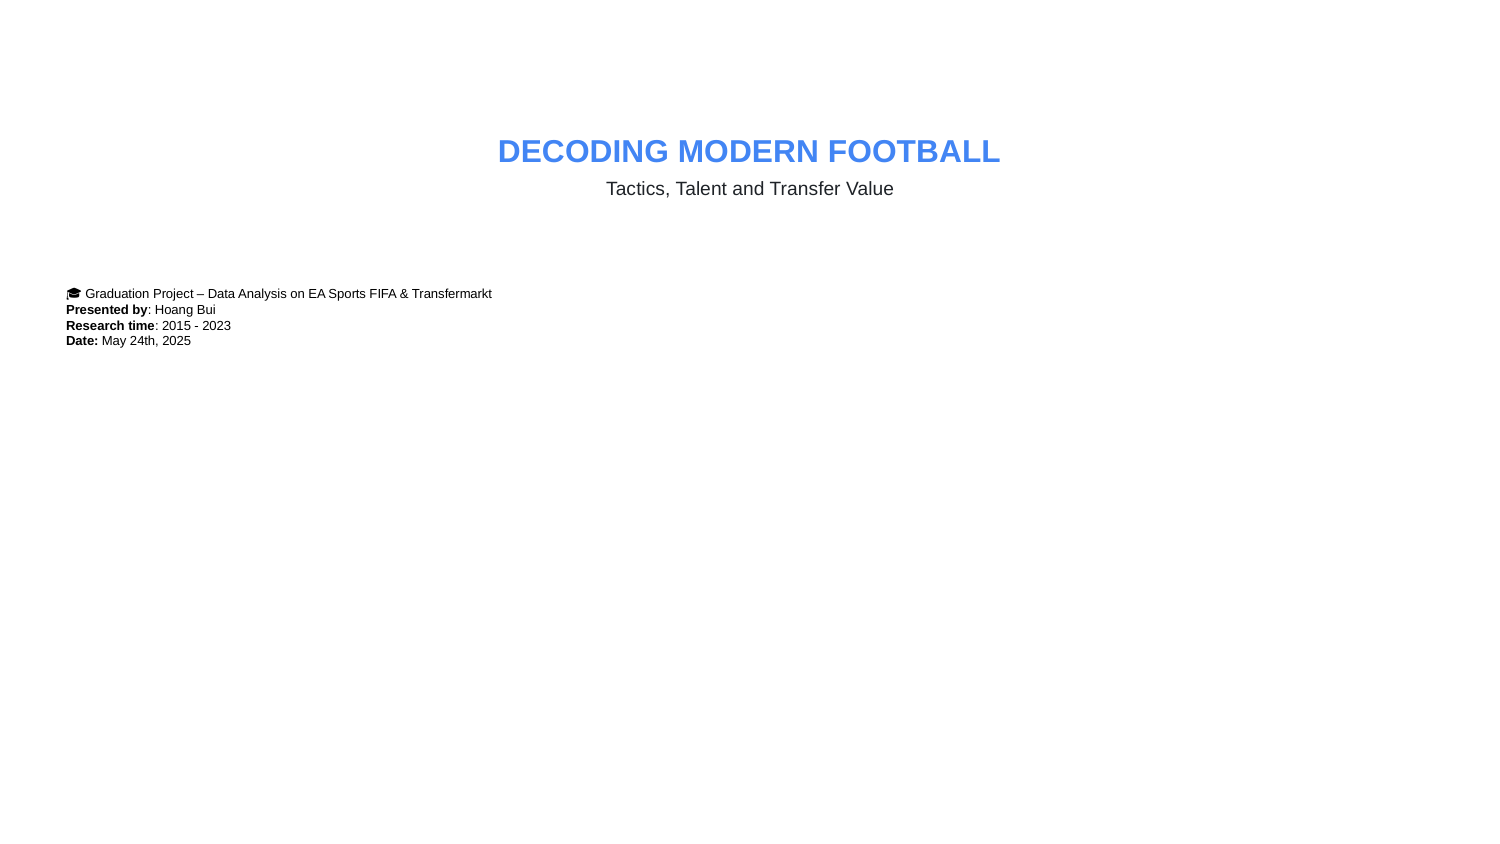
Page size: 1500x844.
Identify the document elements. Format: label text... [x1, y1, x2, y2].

title DECODING MODERN FOOTBALL Tactics, Talent and Transfer Value 🎓 Graduation Project – Data Analysis on EA Sports FIFA & Transfermarkt Presented by: Hoang Bui Research time: 2015 - 2023 Date: May 24th, 2025 [51, 115, 1449, 365]
